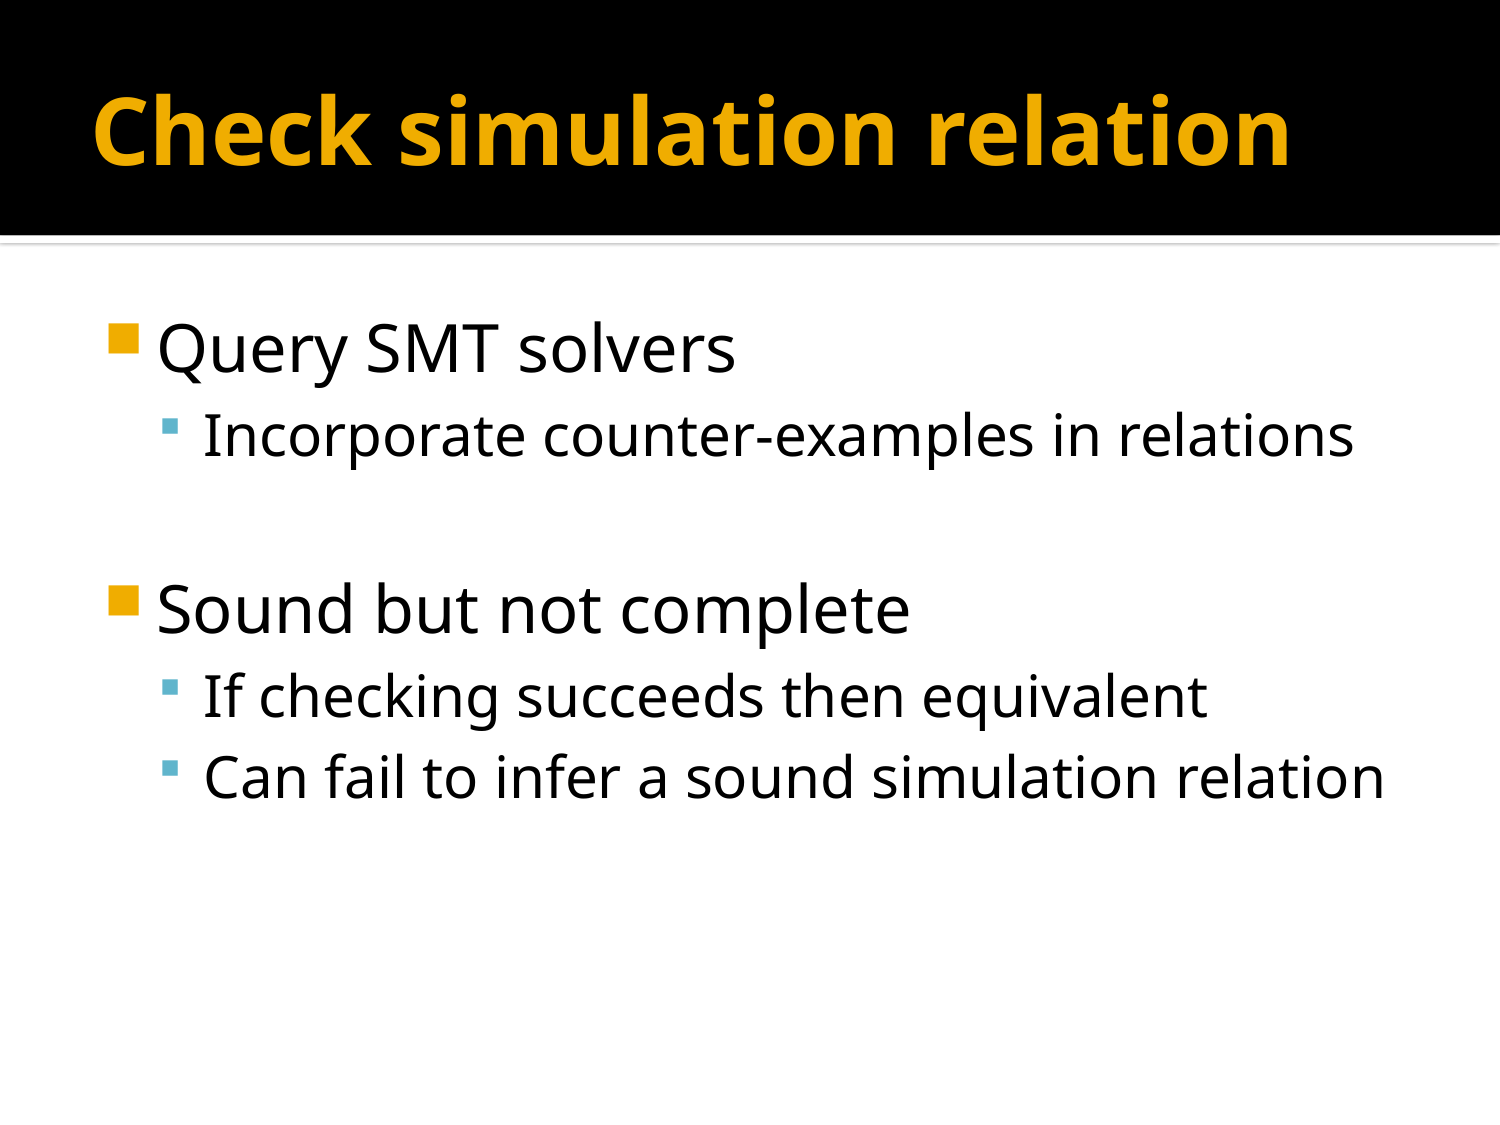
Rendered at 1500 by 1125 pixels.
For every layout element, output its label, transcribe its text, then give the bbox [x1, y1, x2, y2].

list Query SMT solvers Incorporate counter-examples in relations Sound but not complete If checking succeeds then equivalent Can fail to infer a sound simulation relation [75, 291, 1425, 1050]
title Check simulation relation [75, 25, 1425, 231]
